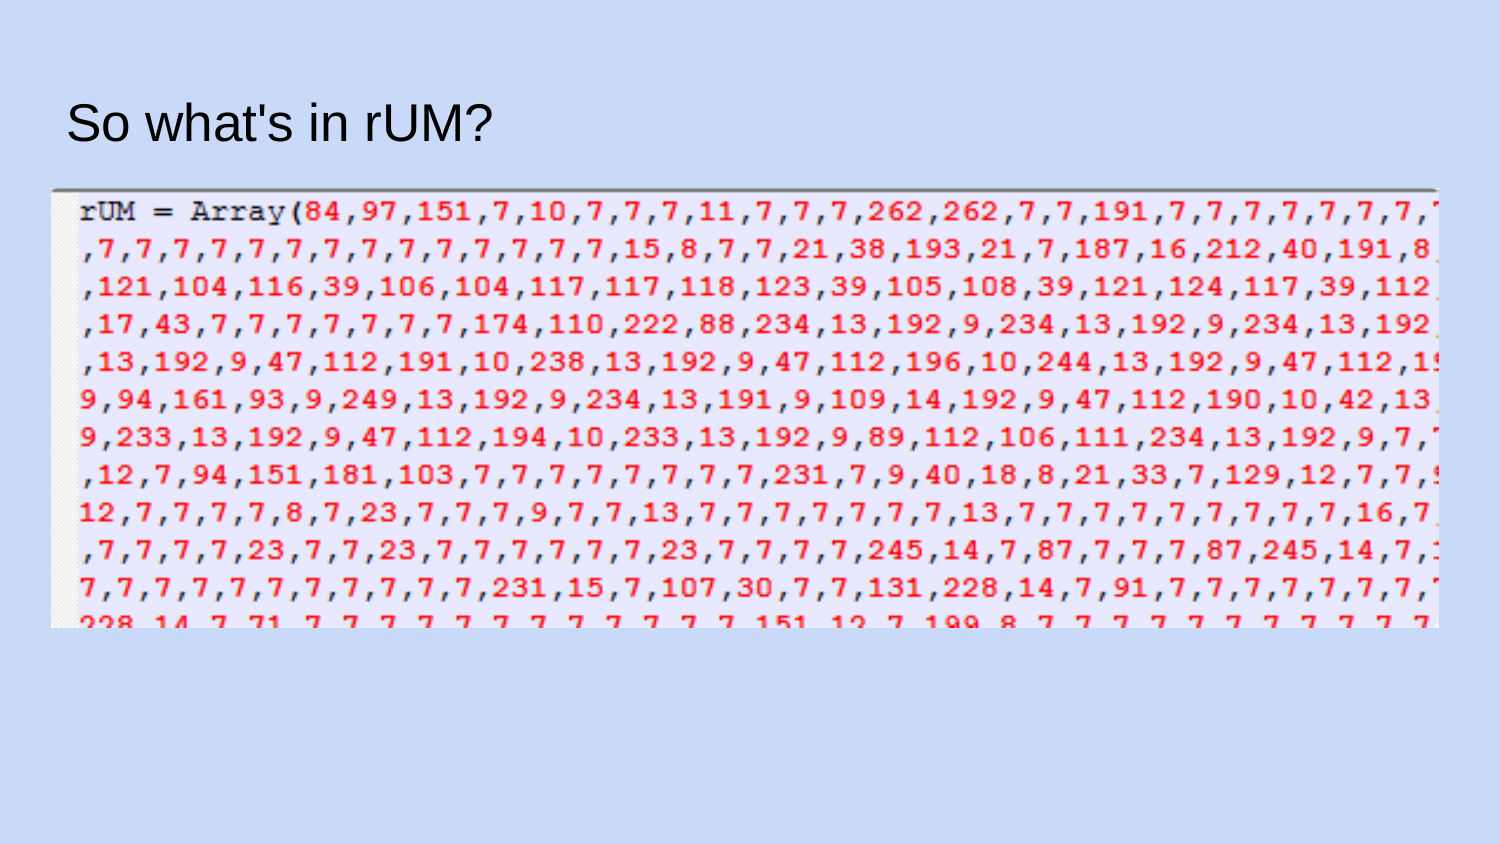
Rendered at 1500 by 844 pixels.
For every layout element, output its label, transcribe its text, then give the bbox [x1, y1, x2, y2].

picture [50, 188, 1439, 629]
list [51, 189, 1449, 750]
title So what's in rUM? [51, 72, 1449, 167]
